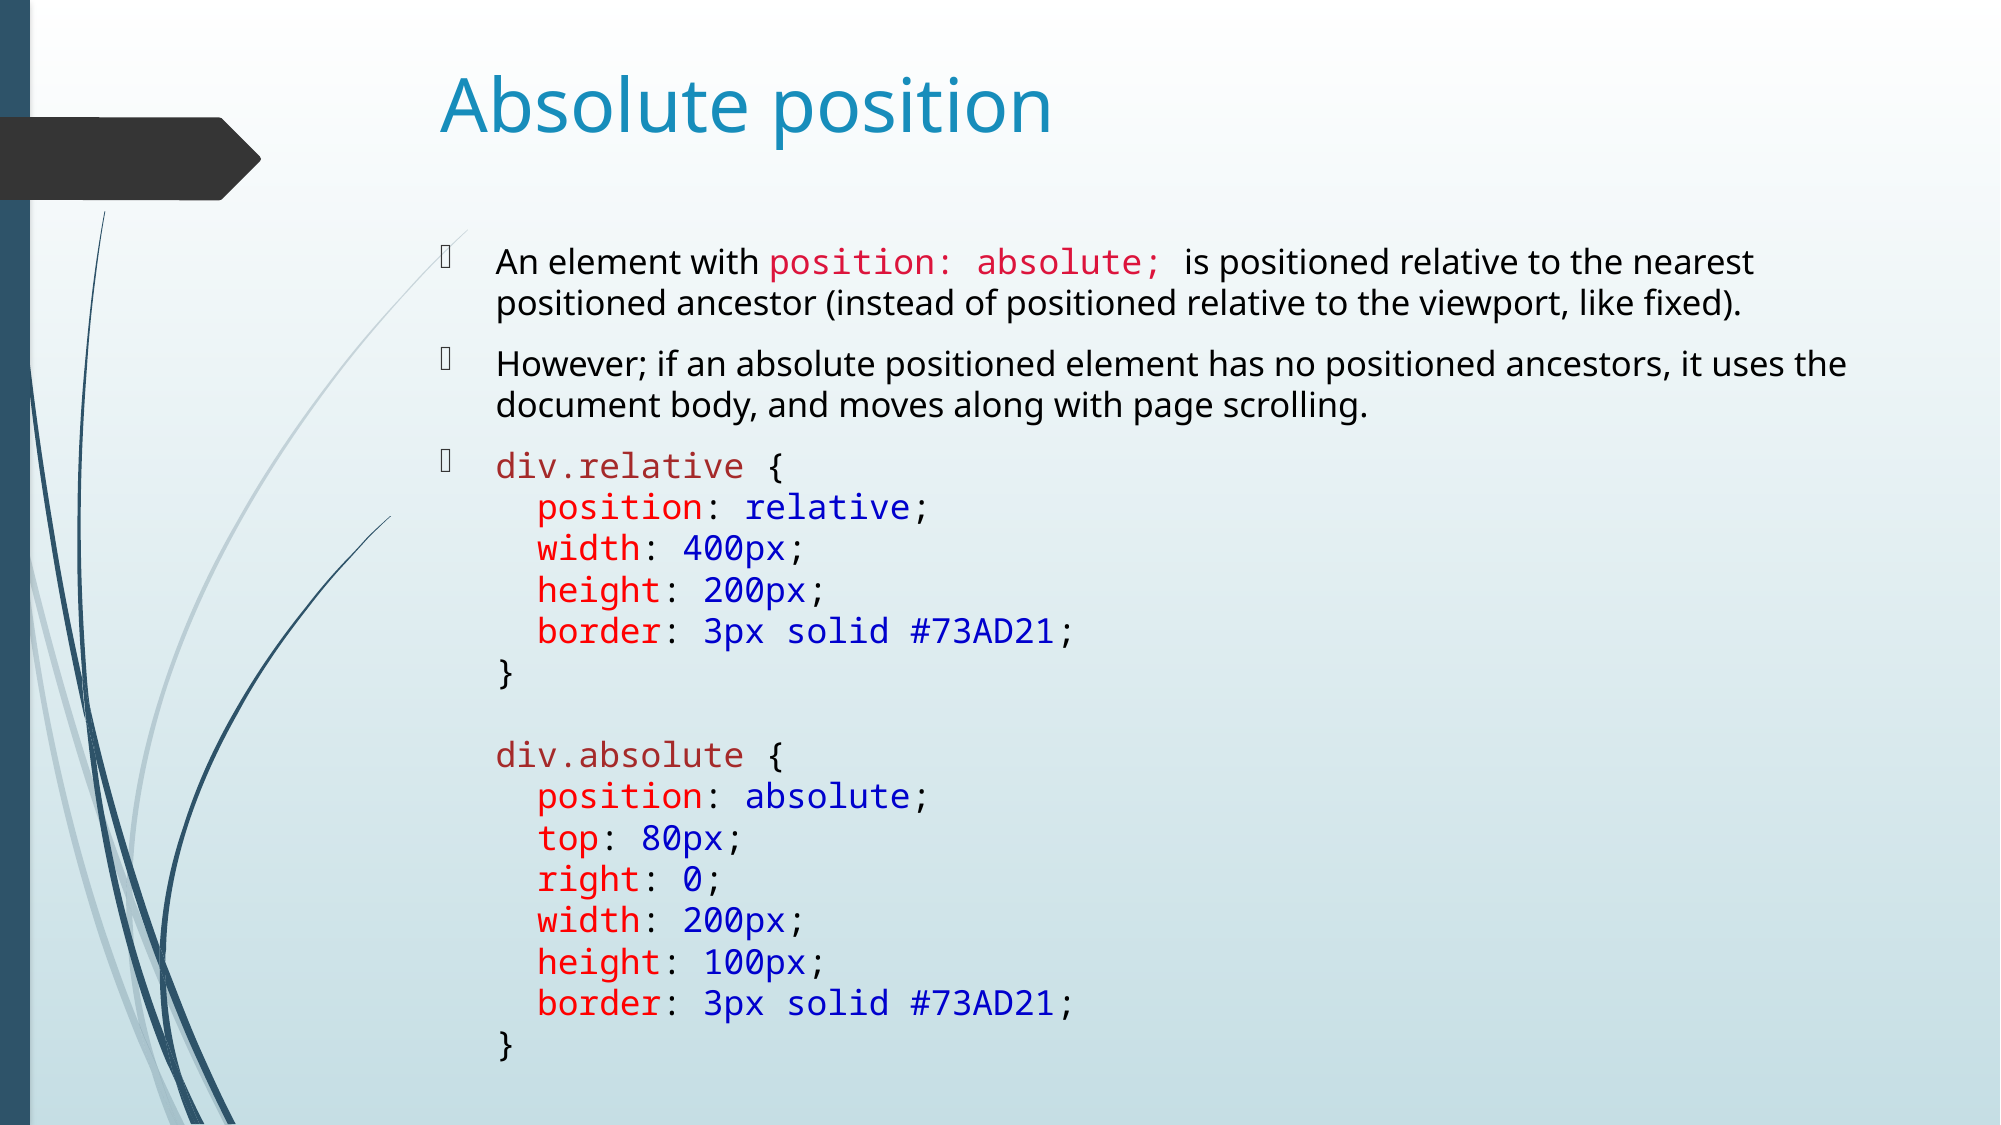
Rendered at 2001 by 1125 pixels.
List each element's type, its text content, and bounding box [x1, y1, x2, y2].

title Absolute position [425, 50, 1888, 232]
list An element with position: absolute; is positioned relative to the nearest positioned ancestor (instead of positioned relative to the viewport, like fixed). However; if an absolute positioned element has no positioned ancestors, it uses the document body, and moves along with page scrolling. div.relative { position: relative; width: 400px; height: 200px; border: 3px solid #73AD21; } div.absolute { position: absolute; top: 80px; right: 0; width: 200px; height: 100px; border: 3px solid #73AD21; } [424, 232, 1888, 1075]
